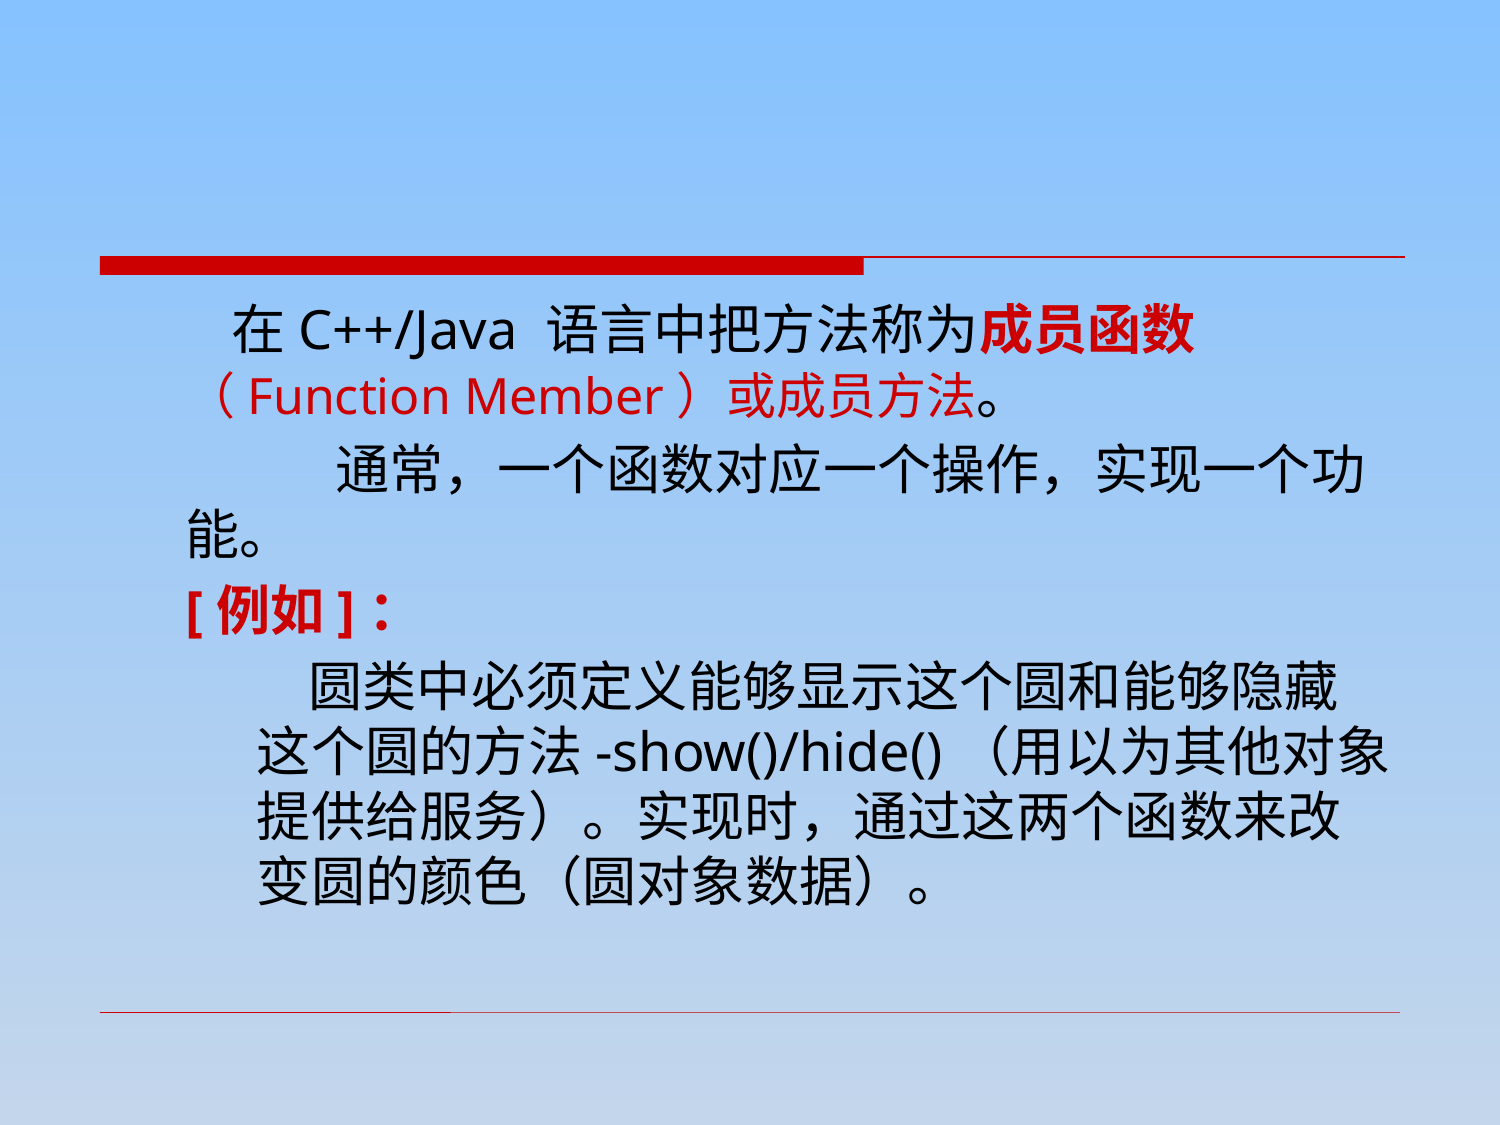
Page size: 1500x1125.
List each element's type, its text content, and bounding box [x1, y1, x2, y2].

list 在C++/Java 语言中把方法称为成员函数（Function Member）或成员方法。 通常，一个函数对应一个操作，实现一个功能。 [例如]： 圆类中必须定义能够显示这个圆和能够隐藏这个圆的方法-show()/hide()（用以为其他对象提供给服务）。实现时，通过这两个函数来改变圆的颜色（圆对象数据）。 [92, 287, 1406, 988]
